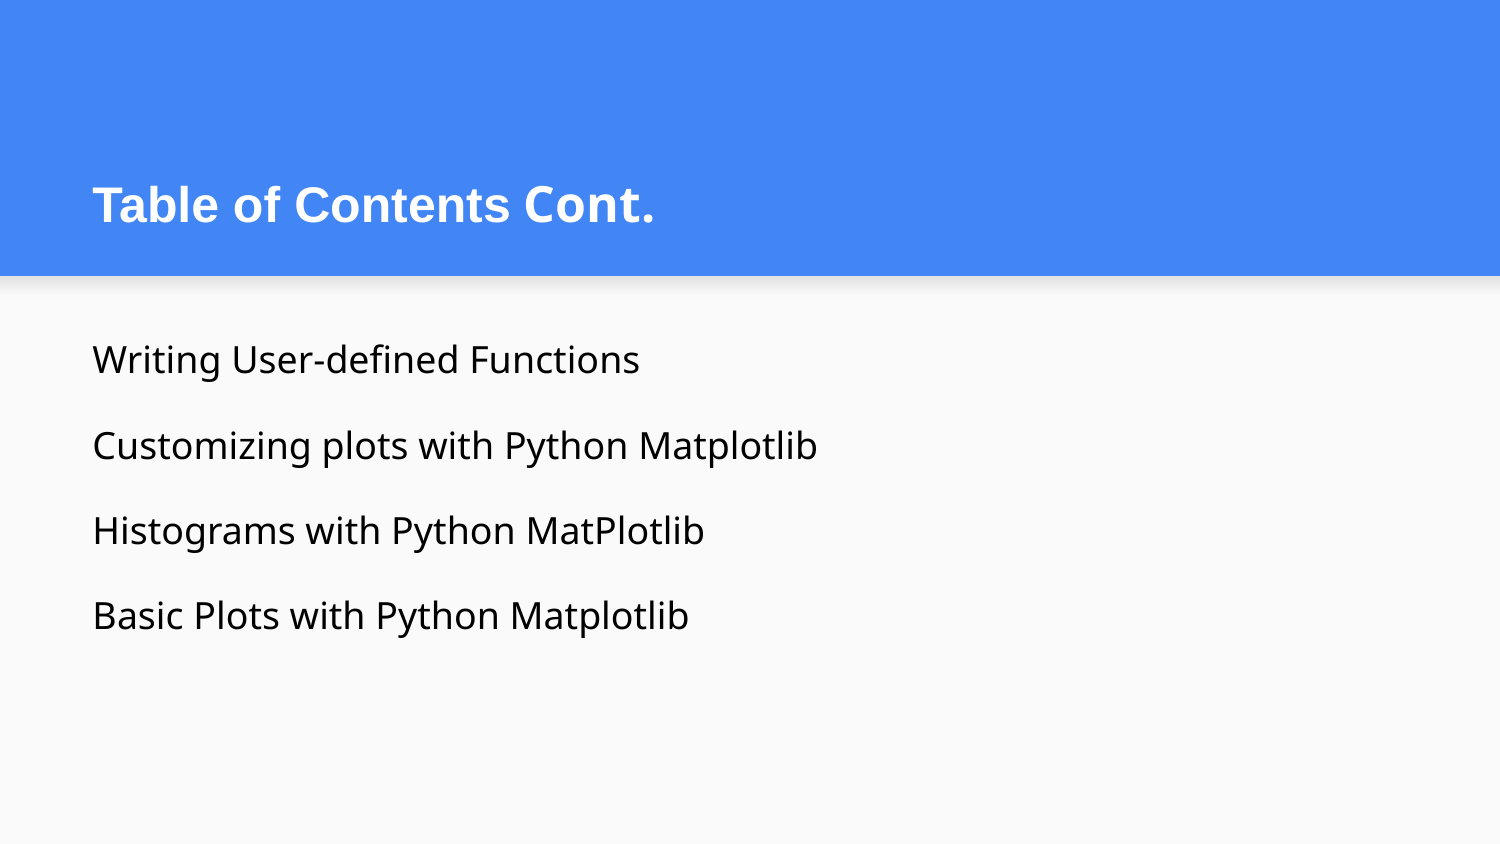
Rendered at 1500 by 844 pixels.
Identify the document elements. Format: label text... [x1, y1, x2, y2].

title Table of Contents Cont. [77, 121, 1427, 248]
list Writing User-defined Functions Customizing plots with Python Matplotlib Histograms with Python MatPlotlib Basic Plots with Python Matplotlib [77, 314, 1427, 760]
